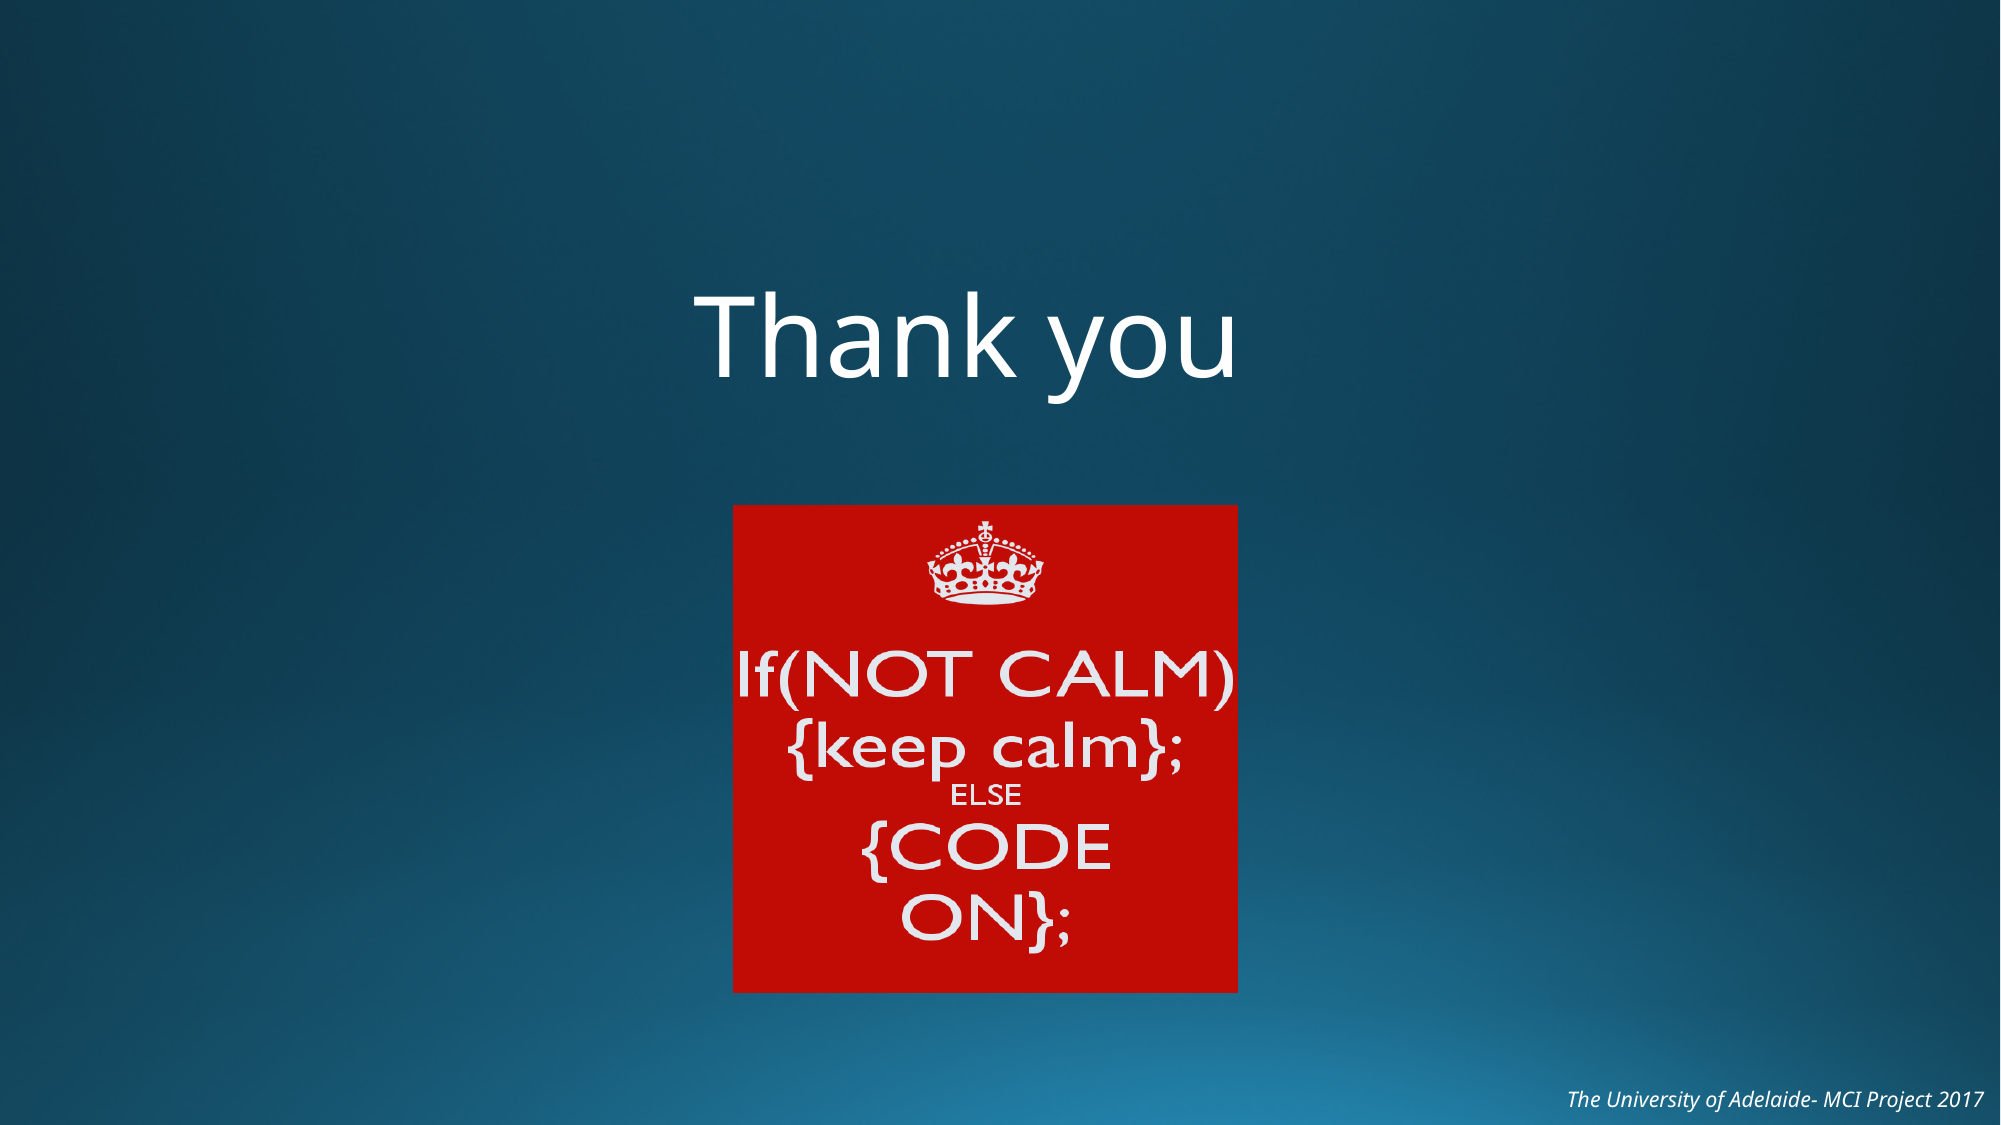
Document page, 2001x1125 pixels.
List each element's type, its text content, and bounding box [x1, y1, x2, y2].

text_box The University of Adelaide- MCI Project 2017 [1551, 1081, 2000, 1125]
title Thank you [105, 202, 1831, 479]
picture [0, 0, 2001, 1125]
